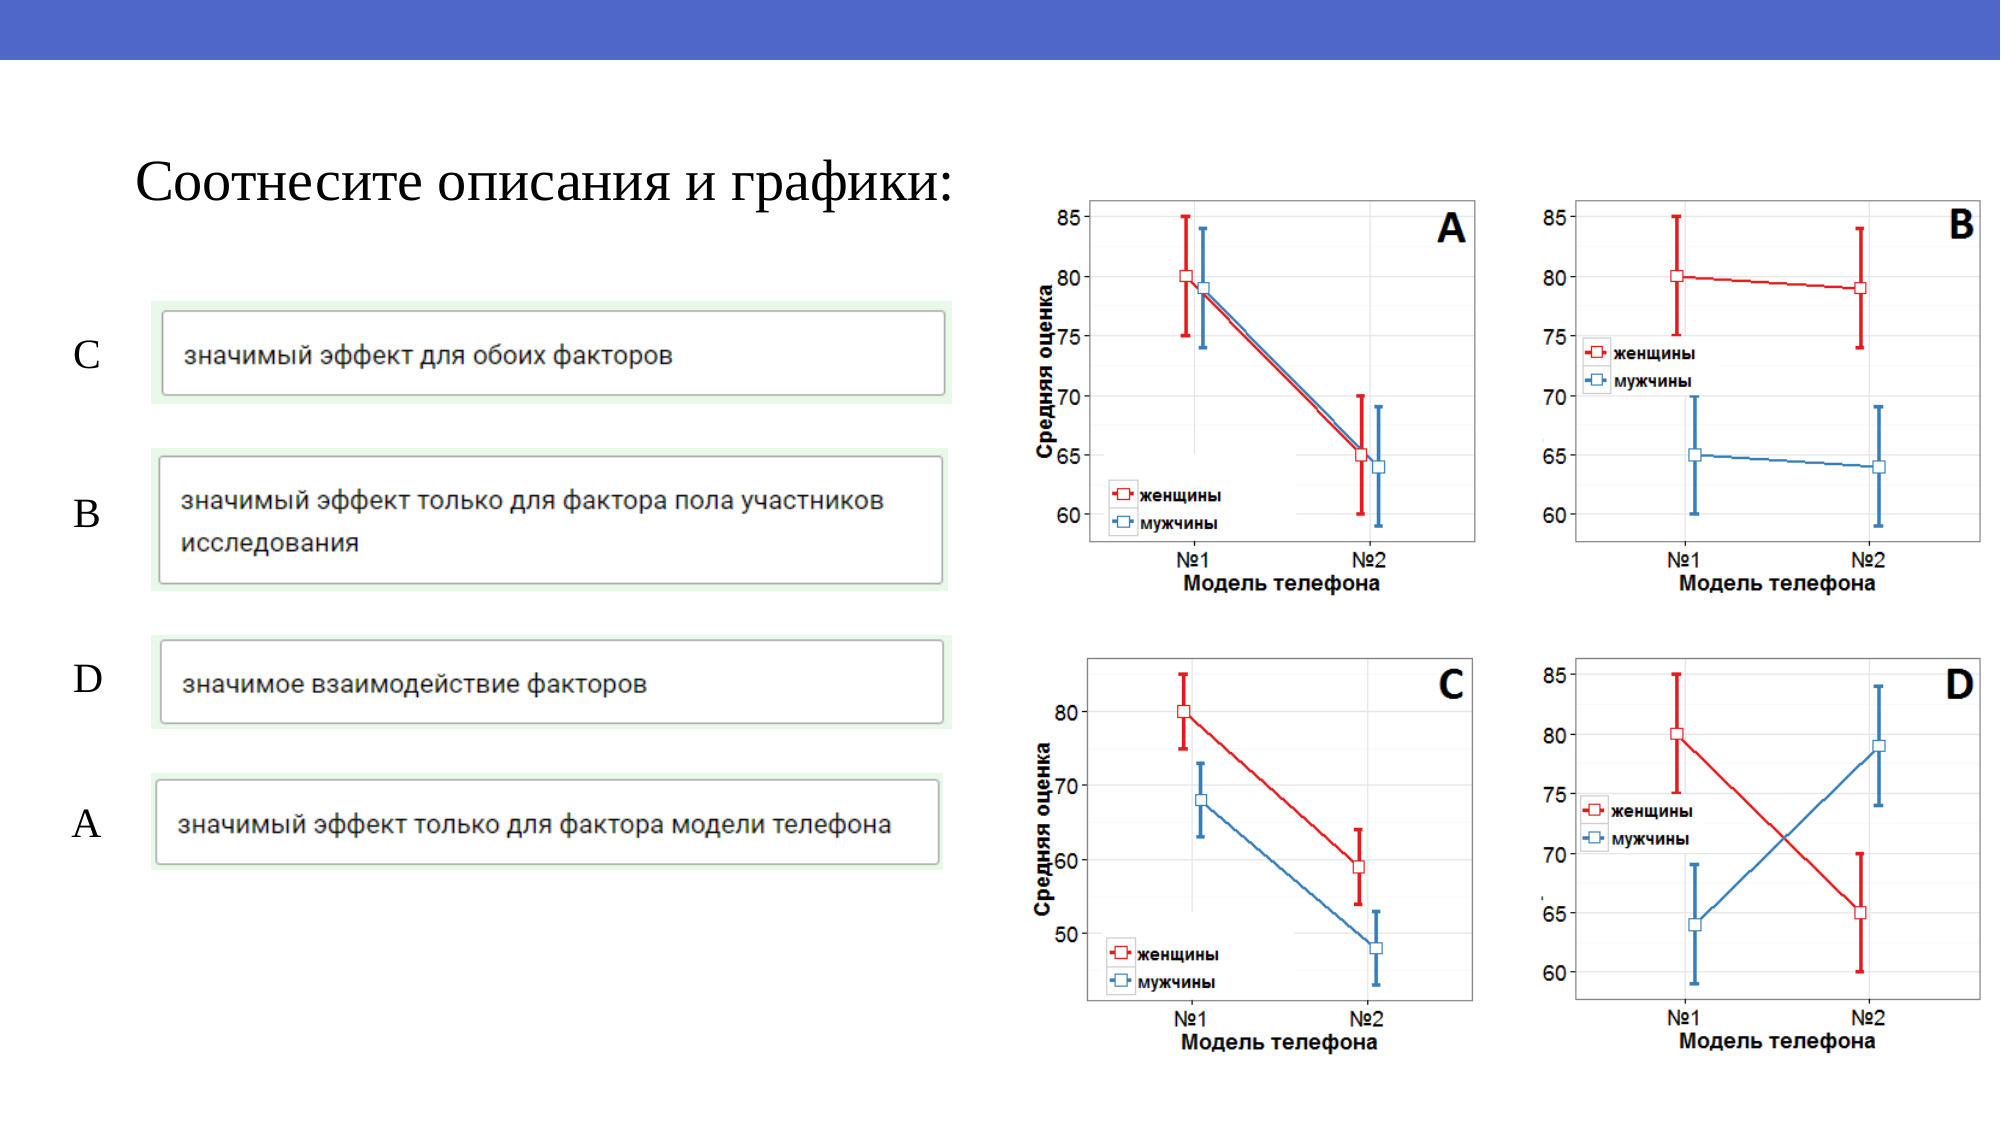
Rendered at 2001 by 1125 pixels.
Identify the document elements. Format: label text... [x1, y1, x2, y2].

picture [151, 301, 952, 404]
picture [1022, 193, 2000, 1064]
text_box C [58, 319, 116, 385]
picture [151, 773, 943, 870]
text_box D [58, 643, 119, 709]
text_box B [58, 478, 116, 544]
picture [151, 447, 948, 591]
text_box A [56, 788, 117, 854]
picture [151, 635, 952, 730]
text_box Соотнесите описания и графики: [120, 134, 971, 219]
